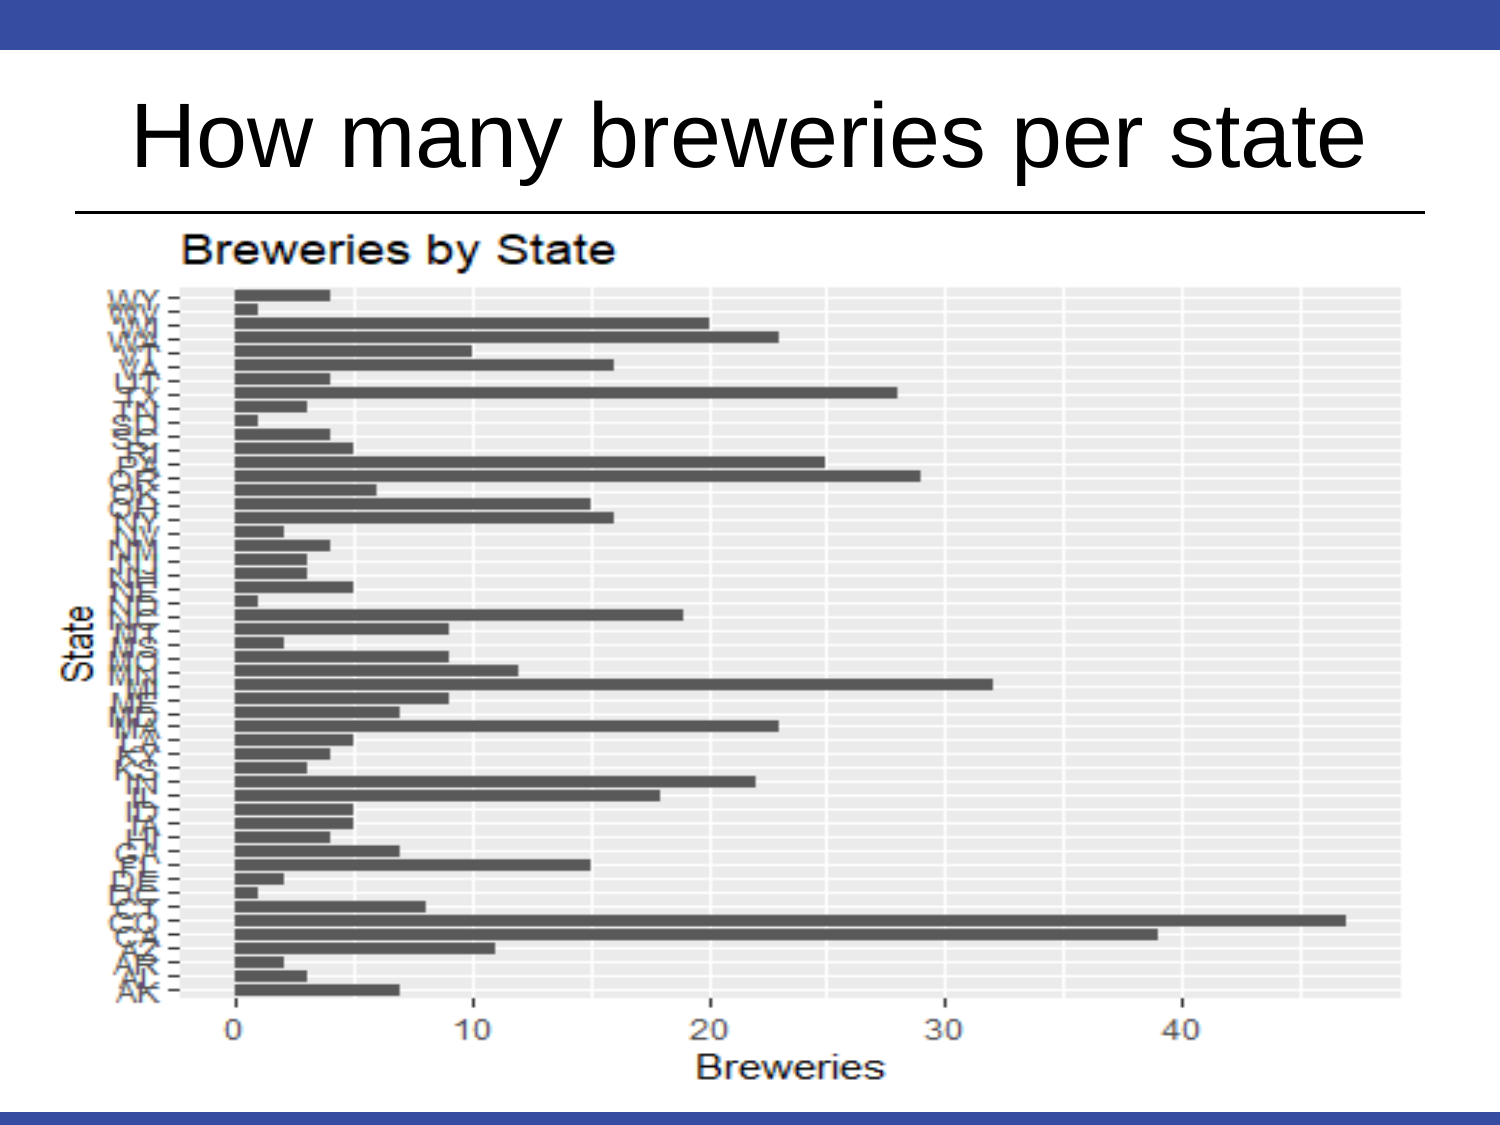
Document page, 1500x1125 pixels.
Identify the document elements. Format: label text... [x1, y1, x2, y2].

title How many breweries per state [75, 37, 1425, 214]
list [36, 214, 1426, 1103]
